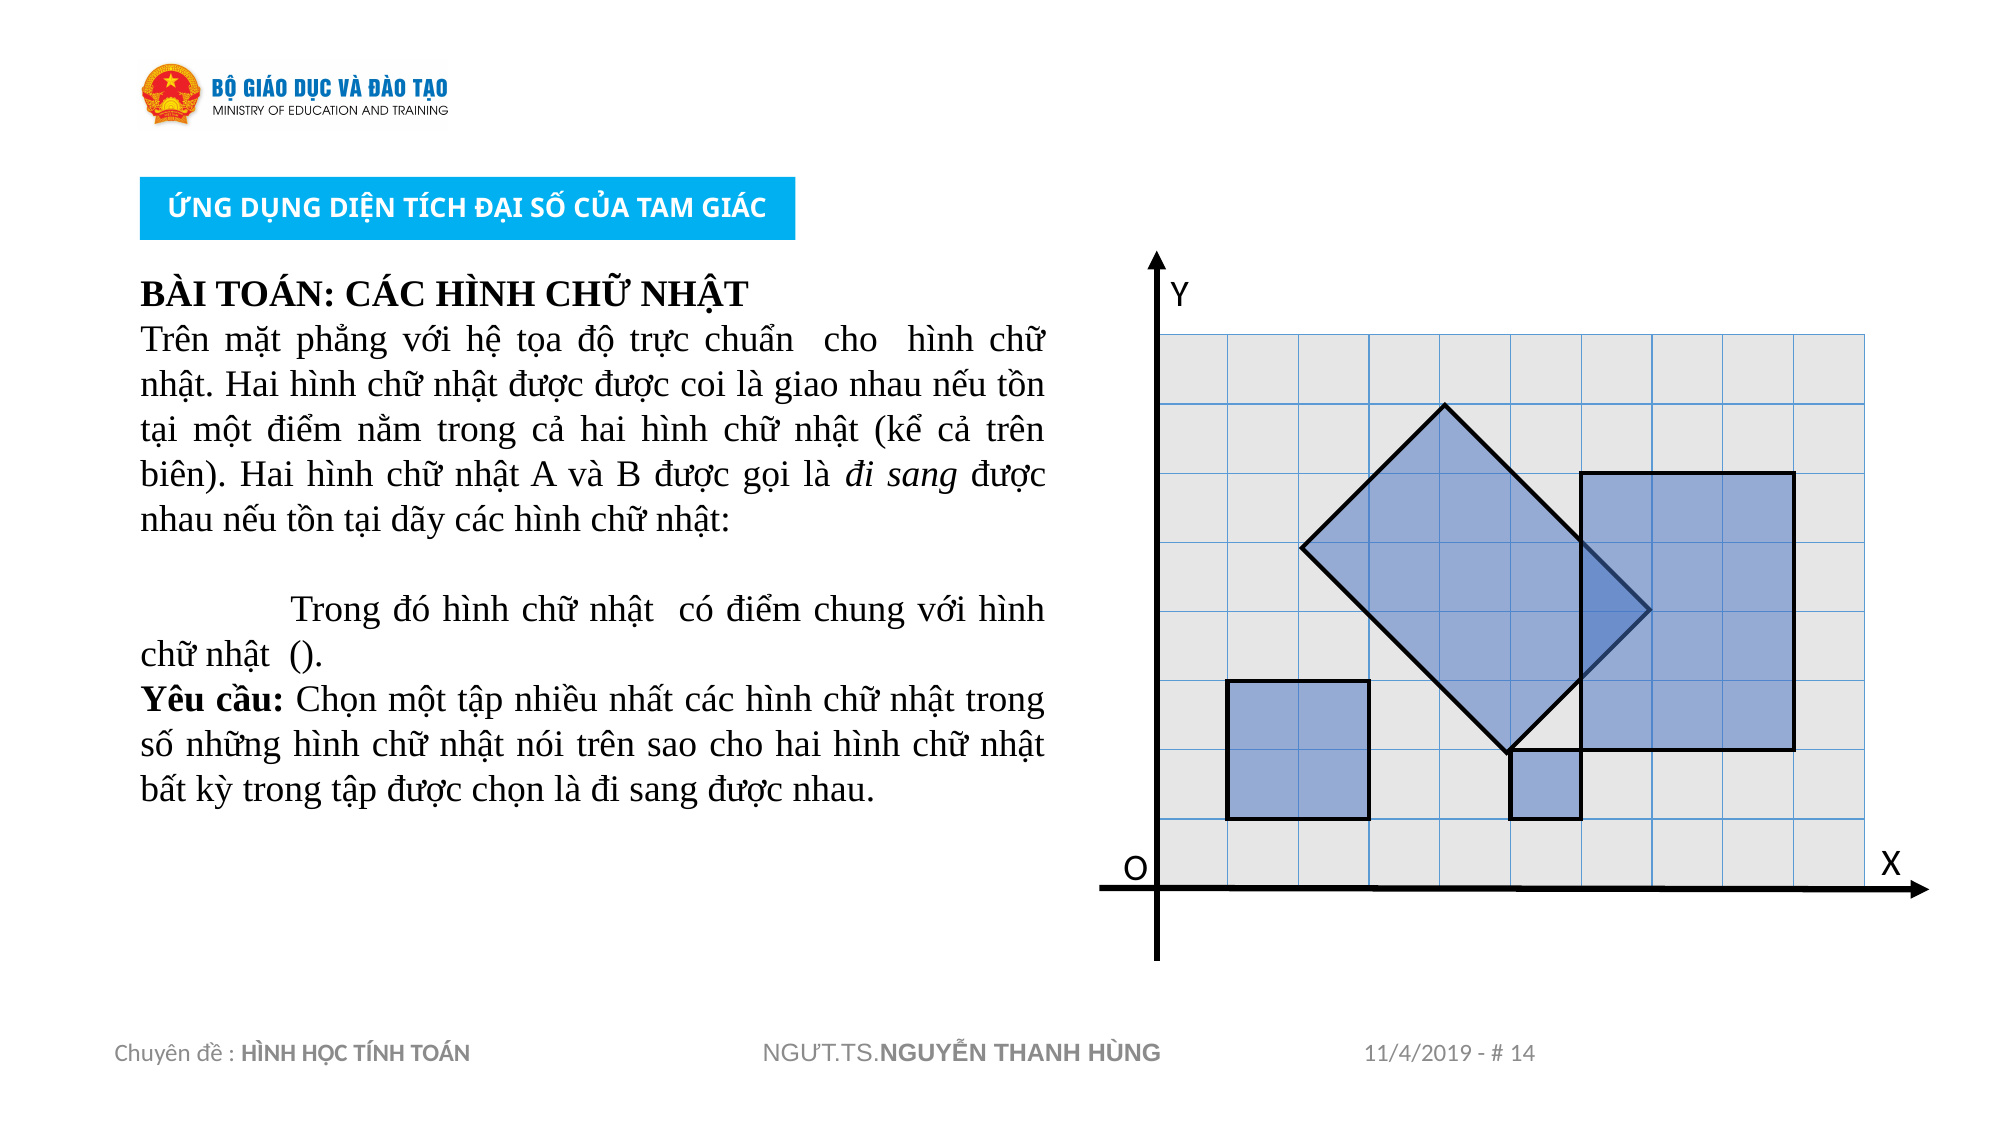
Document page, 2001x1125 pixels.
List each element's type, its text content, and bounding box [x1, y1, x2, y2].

title ỨNG DỤNG DIỆN TÍCH ĐẠI SỐ CỦA TAM GIÁC [139, 176, 796, 240]
picture [137, 59, 448, 131]
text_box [1099, 250, 1930, 962]
